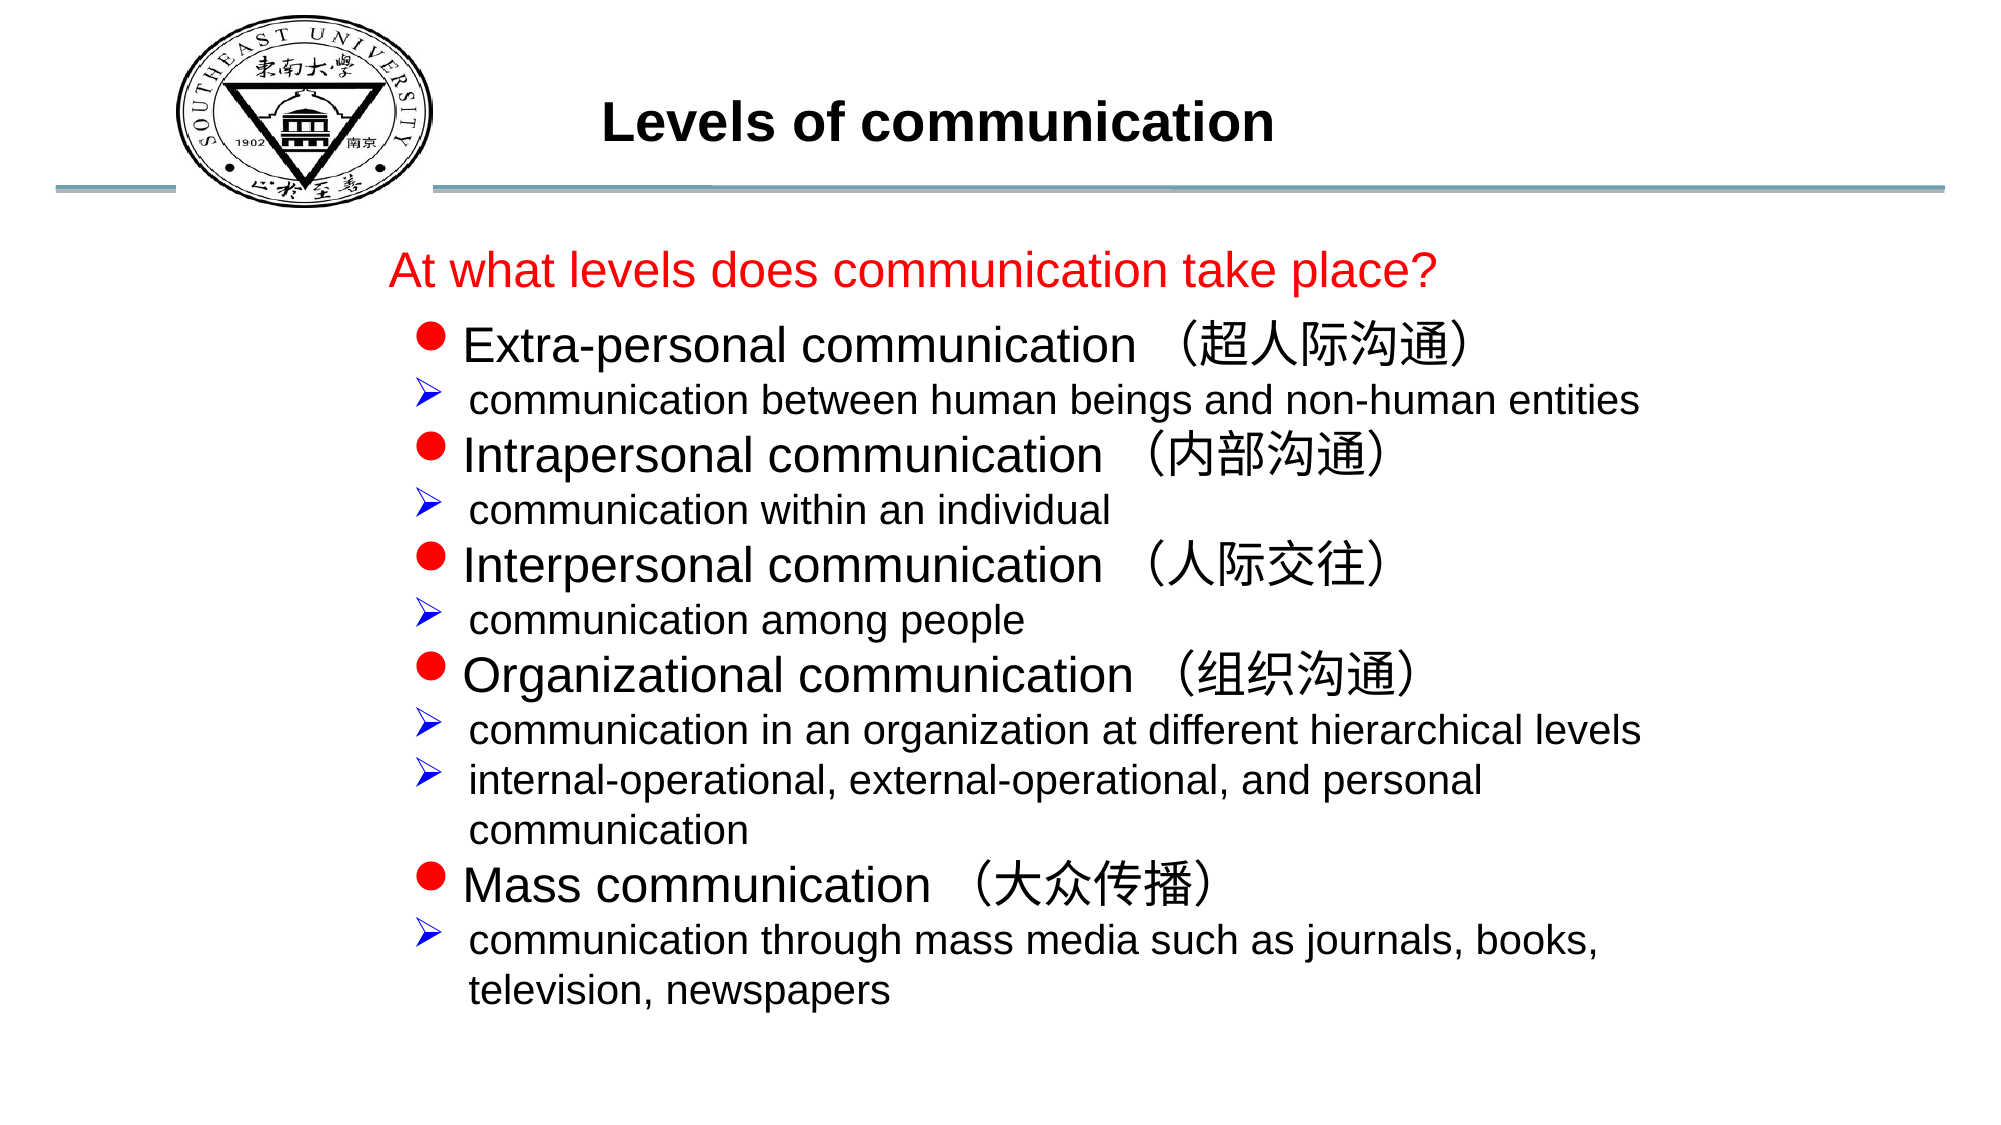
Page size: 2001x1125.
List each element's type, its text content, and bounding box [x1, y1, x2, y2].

text_box At what levels does communication take place? [373, 229, 1454, 305]
picture [176, 15, 433, 208]
text_box Extra-personal communication（超人际沟通） communication between human beings and non-human entities Intrapersonal communication（内部沟通） communication within an individual Interpersonal communication（人际交往） communication among people Organizational communication（组织沟通） communication in an organization at different hierarchical levels internal-operational, external-operational, and personal communication Mass communication（大众传播） communication through mass media such as journals, books, television, newspapers [397, 305, 1685, 1021]
text_box Levels of communication [586, 78, 1414, 161]
